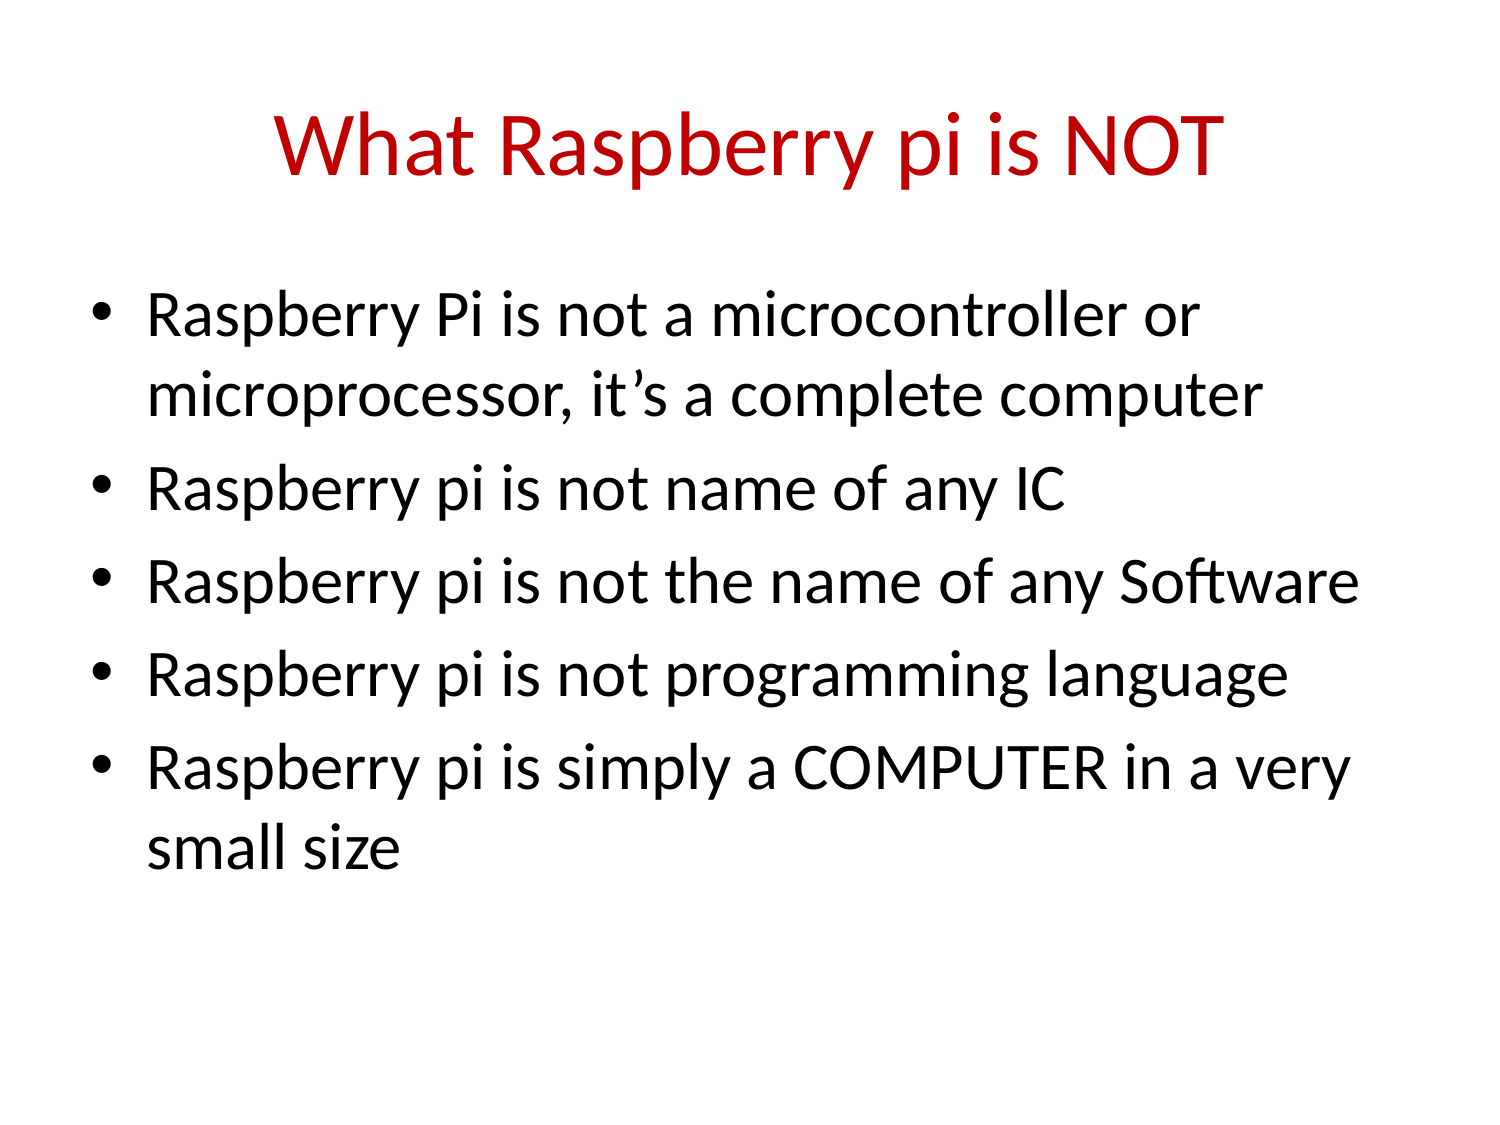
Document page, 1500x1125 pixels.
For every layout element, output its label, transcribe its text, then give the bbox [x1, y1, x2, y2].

title What Raspberry pi is NOT [75, 45, 1425, 233]
list Raspberry Pi is not a microcontroller or microprocessor, it’s a complete computer Raspberry pi is not name of any IC Raspberry pi is not the name of any Software Raspberry pi is not programming language Raspberry pi is simply a COMPUTER in a very small size [75, 262, 1425, 1005]
